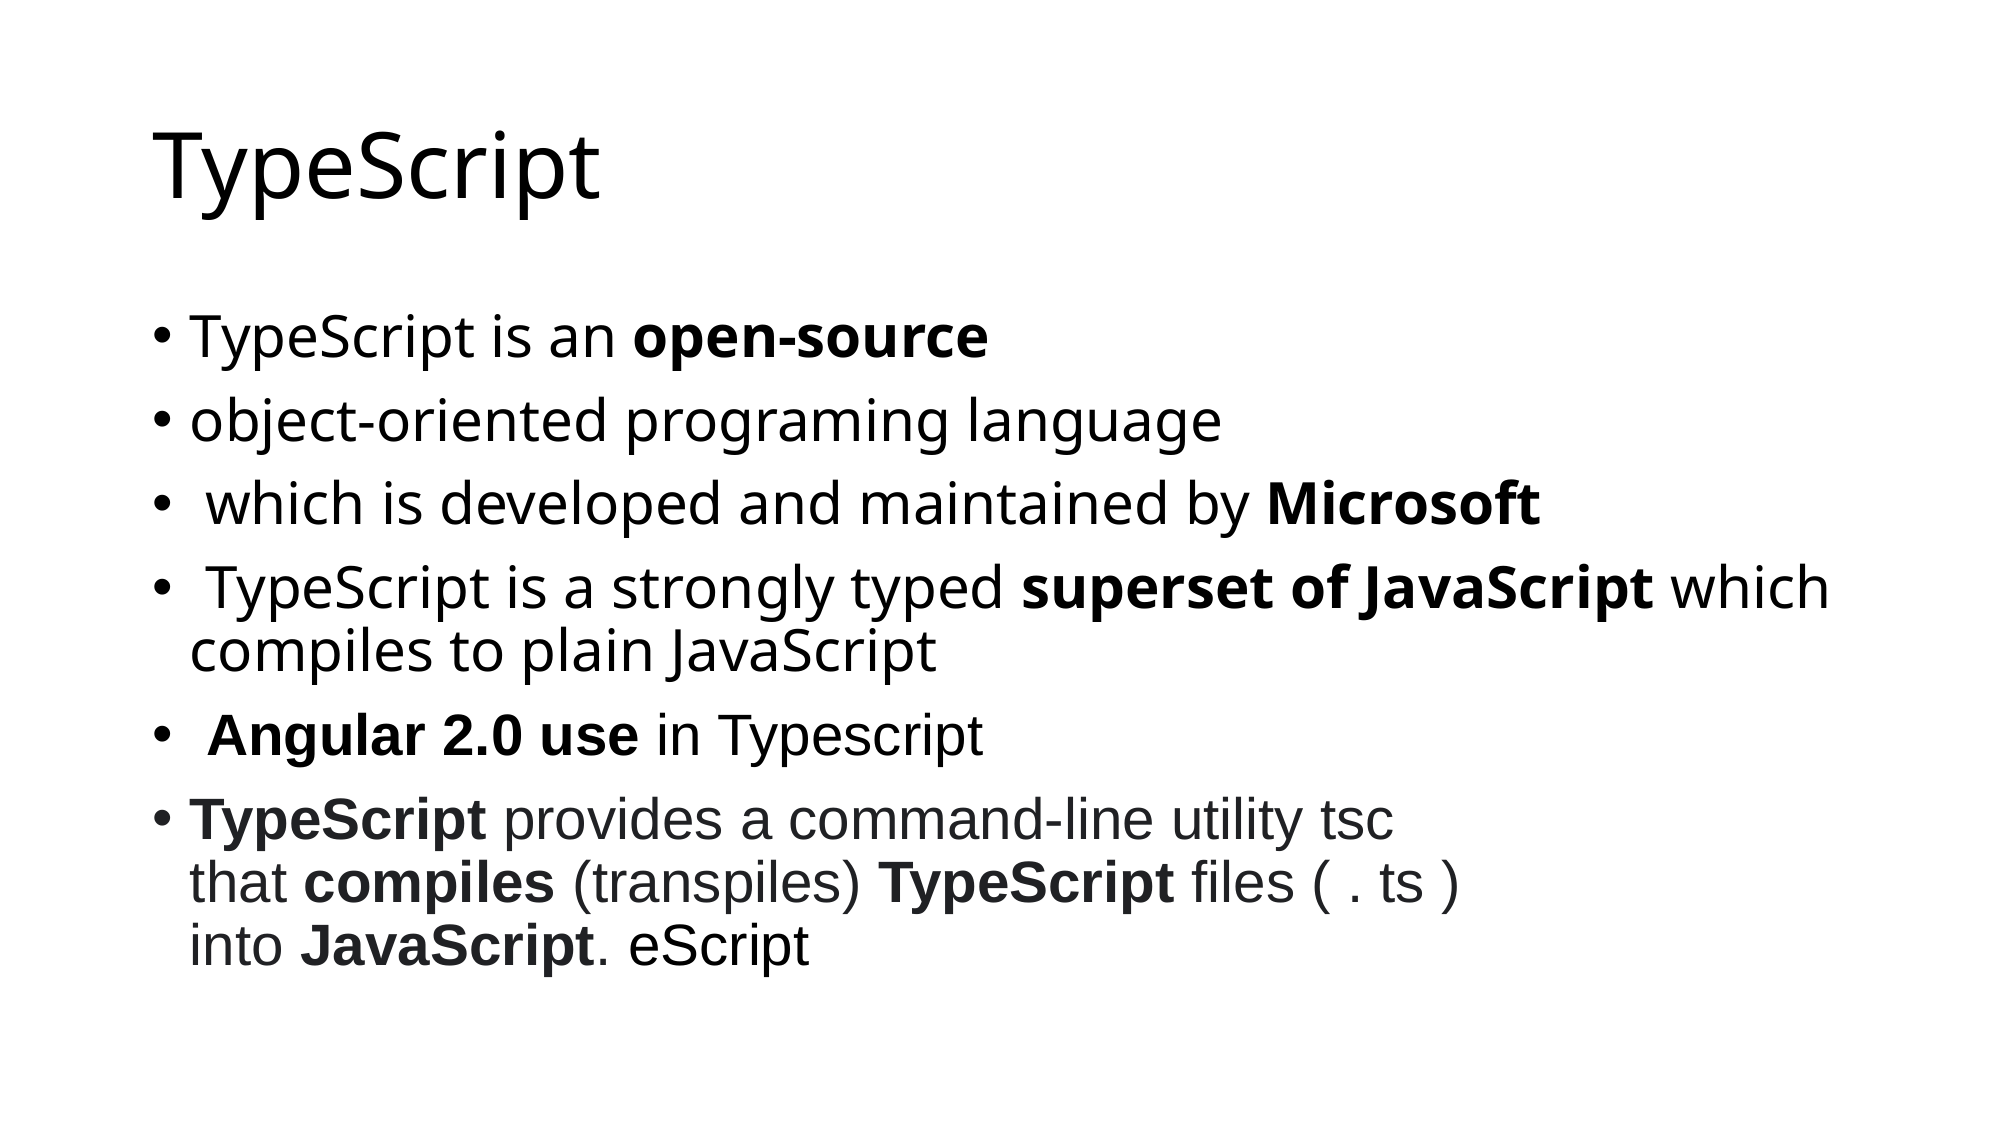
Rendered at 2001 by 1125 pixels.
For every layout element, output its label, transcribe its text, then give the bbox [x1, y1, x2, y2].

list TypeScript is an open-source object-oriented programing language which is developed and maintained by Microsoft TypeScript is a strongly typed superset of JavaScript which compiles to plain JavaScript Angular 2.0 use in Typescript TypeScript provides a command-line utility tsc that compiles (transpiles) TypeScript files ( . ts ) into JavaScript. eScript [137, 299, 1863, 1014]
title TypeScript [137, 59, 1863, 278]
